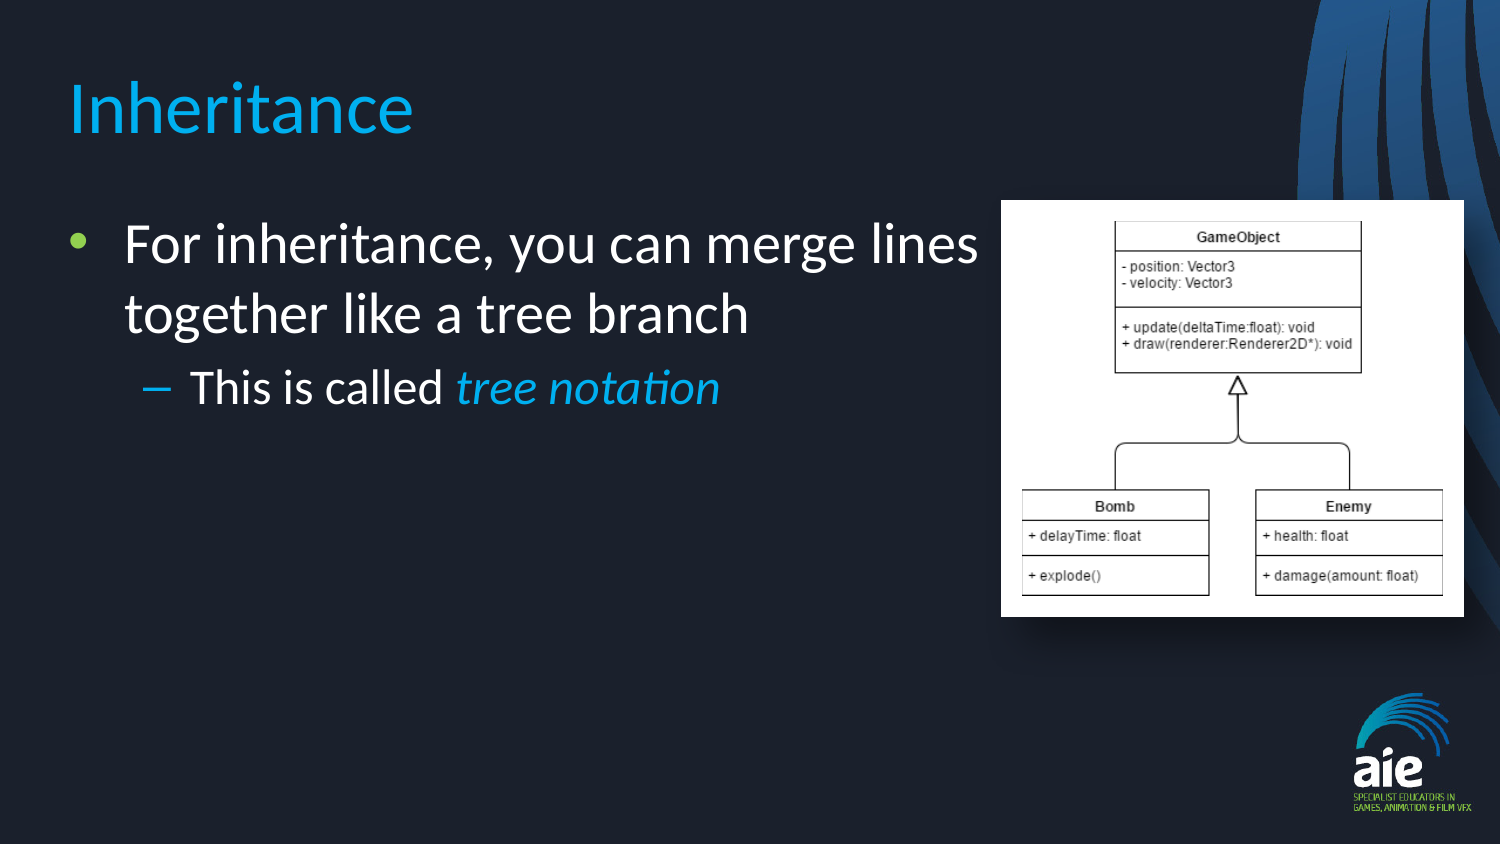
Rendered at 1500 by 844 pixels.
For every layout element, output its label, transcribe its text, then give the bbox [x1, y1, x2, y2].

picture [0, 0, 1500, 844]
list For inheritance, you can merge lines together like a tree branch This is called tree notation [53, 197, 999, 753]
title Inheritance [53, 33, 1425, 175]
